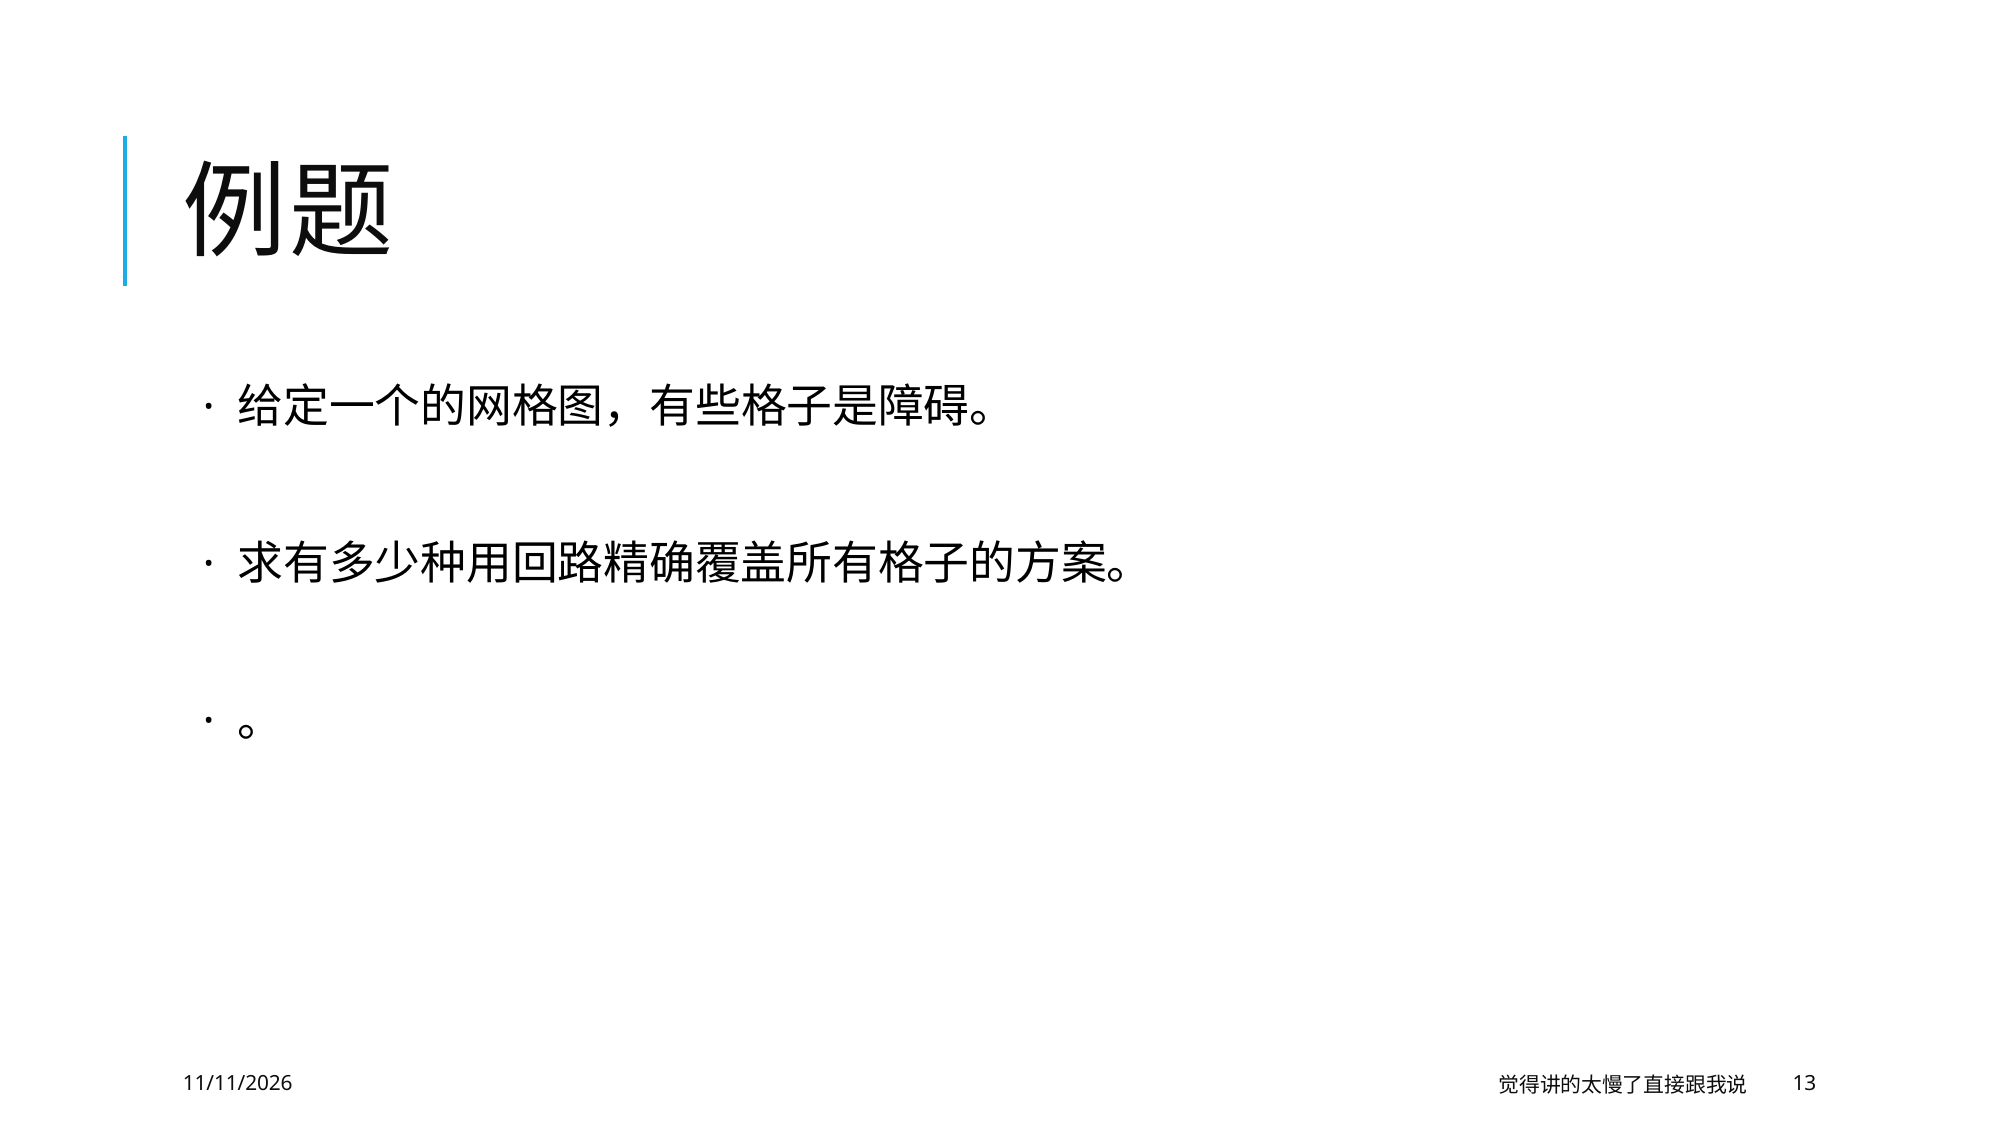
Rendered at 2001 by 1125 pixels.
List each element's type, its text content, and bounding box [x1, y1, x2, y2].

title 例题 [168, 96, 1763, 342]
slide_number 13 [1777, 1061, 1938, 1107]
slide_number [168, 1061, 522, 1107]
footer 觉得讲的太慢了直接跟我说 [794, 1061, 1763, 1107]
